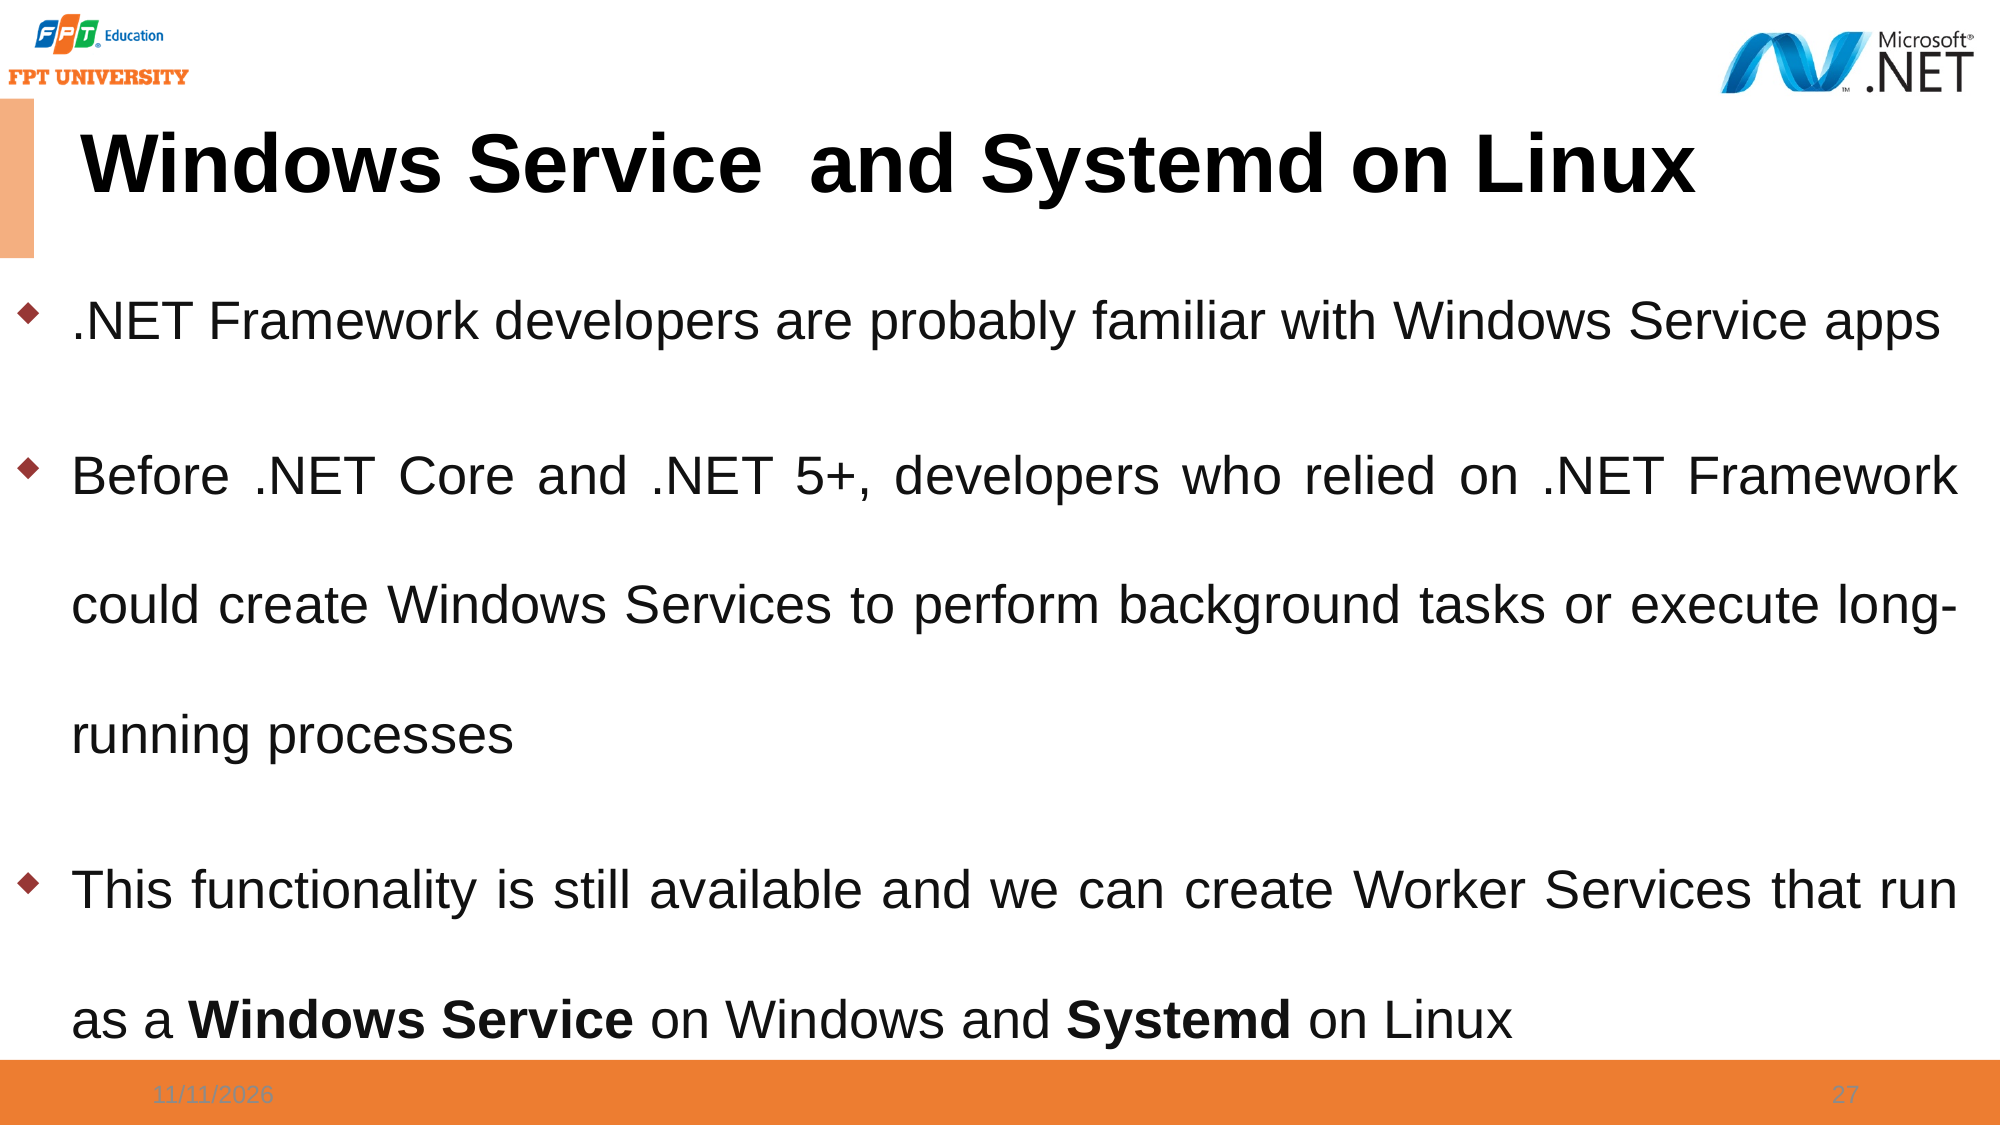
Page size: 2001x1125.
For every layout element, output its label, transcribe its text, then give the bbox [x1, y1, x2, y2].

title Windows Service and Systemd on Linux [65, 118, 1767, 212]
text_box .NET Framework developers are probably familiar with Windows Service apps Before .NET Core and .NET 5+, developers who relied on .NET Framework could create Windows Services to perform background tasks or execute long-running processes This functionality is still available and we can create Worker Services that run as a Windows Service on Windows and Systemd on Linux [0, 212, 1976, 1057]
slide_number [137, 1063, 588, 1123]
slide_number 27 [1424, 1063, 1875, 1123]
picture [1, 0, 196, 95]
picture [1685, 0, 2001, 126]
